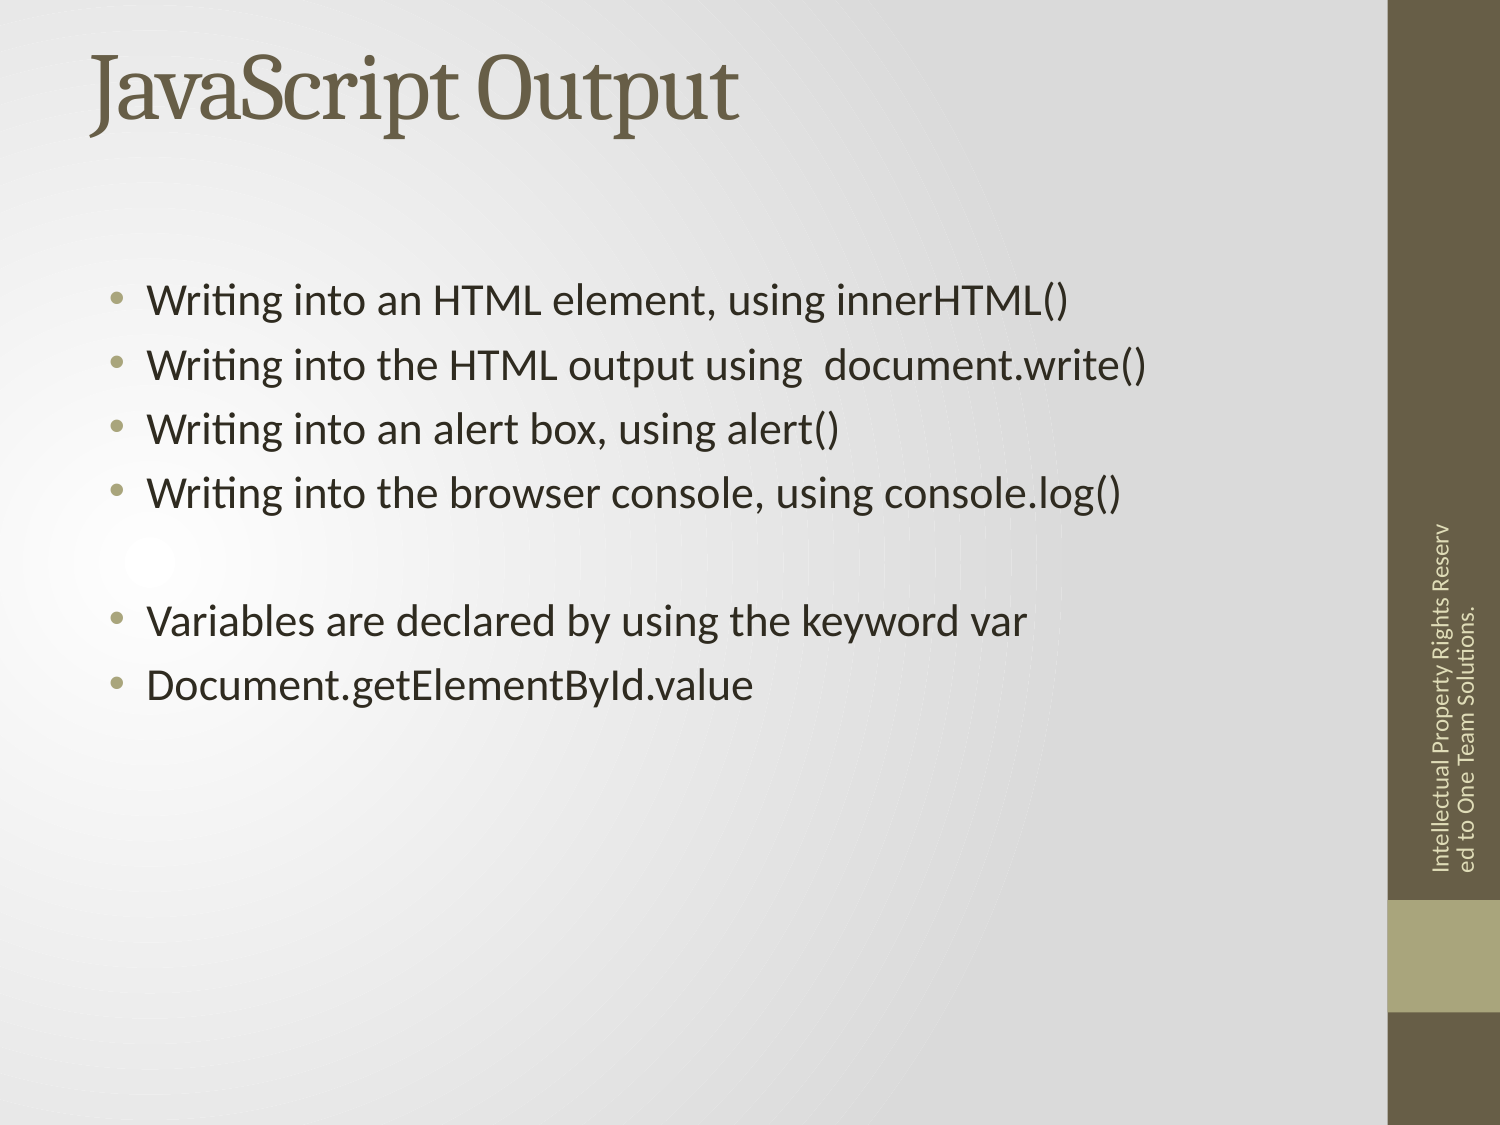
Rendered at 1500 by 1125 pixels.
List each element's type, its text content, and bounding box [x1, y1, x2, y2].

title JavaScript Output [75, 45, 1325, 233]
footer Intellectual Property Rights Reserved to One Team Solutions. [1408, 500, 1469, 889]
list Writing into an HTML element, using innerHTML() Writing into the HTML output using document.write() Writing into an alert box, using alert() Writing into the browser console, using console.log() Variables are declared by using the keyword var Document.getElementById.value [75, 262, 1325, 1050]
